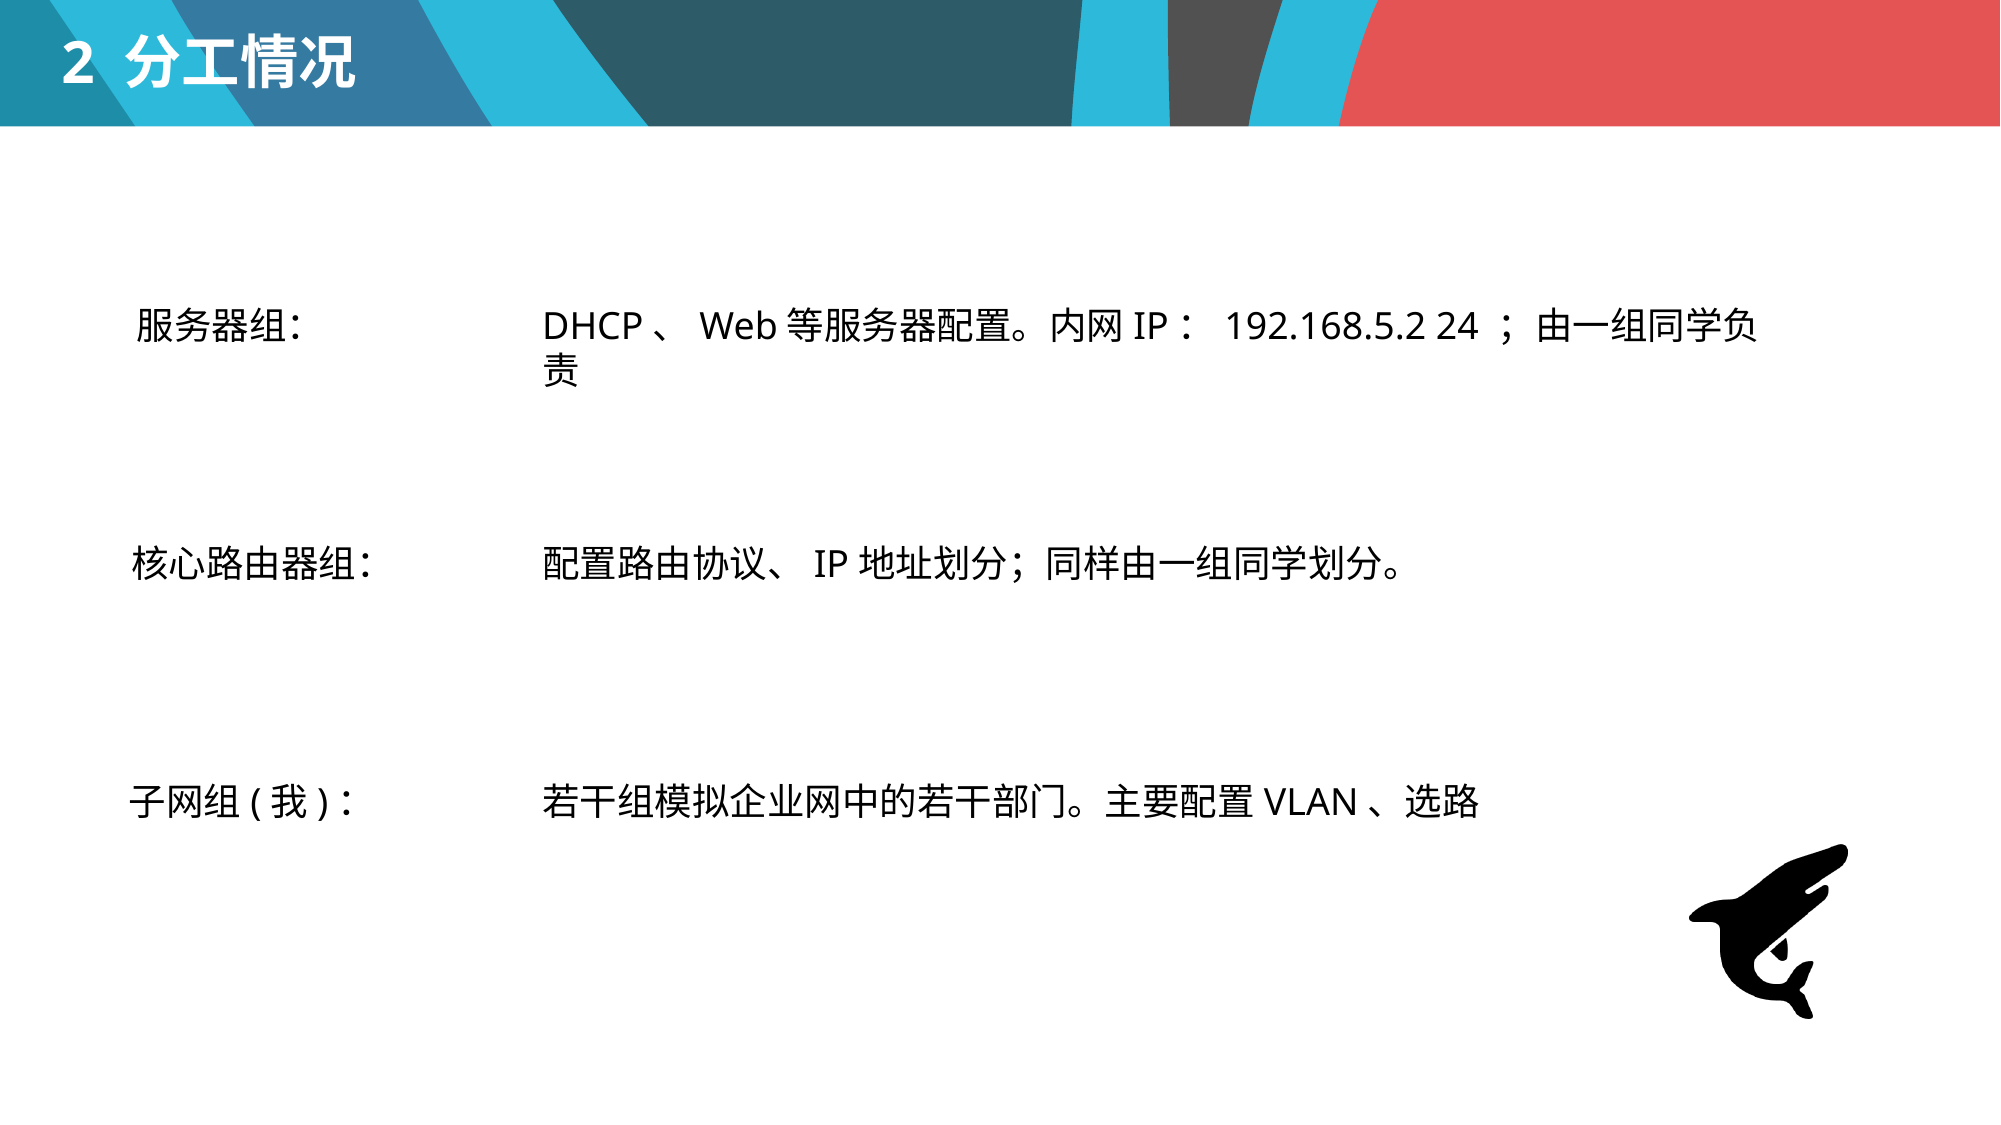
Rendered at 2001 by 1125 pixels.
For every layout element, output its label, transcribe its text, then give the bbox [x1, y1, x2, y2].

text_box 服务器组： [121, 294, 489, 355]
text_box DHCP、Web等服务器配置。内网IP：192.168.5.2 24 ；由一组同学负责 [527, 294, 1800, 400]
text_box 子网组(我)： [114, 770, 481, 831]
text_box 配置路由协议、IP地址划分；同样由一组同学划分。 [527, 532, 1756, 593]
text_box 核心路由器组： [116, 532, 483, 593]
list 2 分工情况 [46, 16, 1319, 113]
picture [1655, 831, 1886, 1029]
text_box 若干组模拟企业网中的若干部门。主要配置VLAN、选路 [527, 770, 1591, 831]
